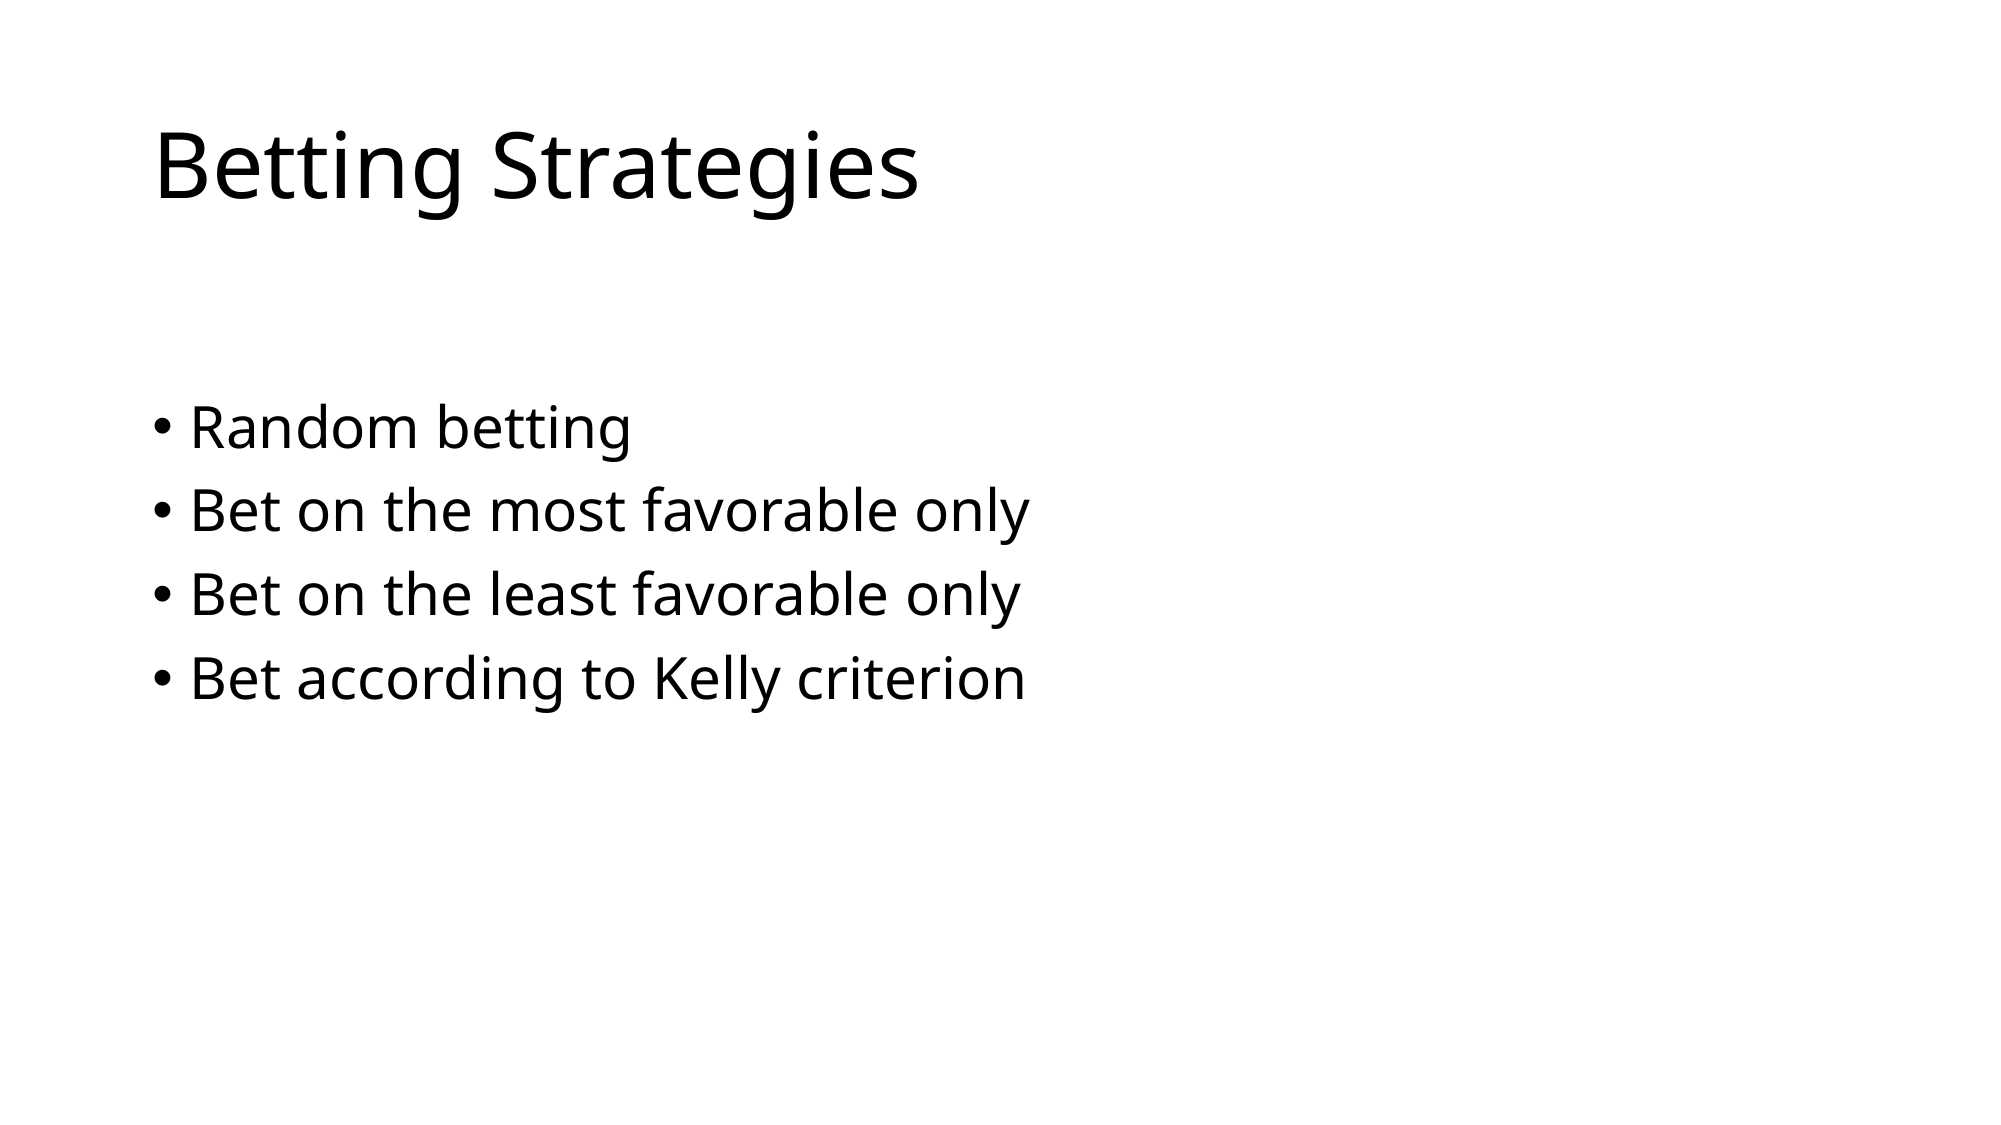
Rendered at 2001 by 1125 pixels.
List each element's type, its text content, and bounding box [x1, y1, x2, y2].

title Betting Strategies [137, 59, 1863, 278]
list Random betting Bet on the most favorable only Bet on the least favorable only Bet according to Kelly criterion [137, 299, 1863, 1014]
